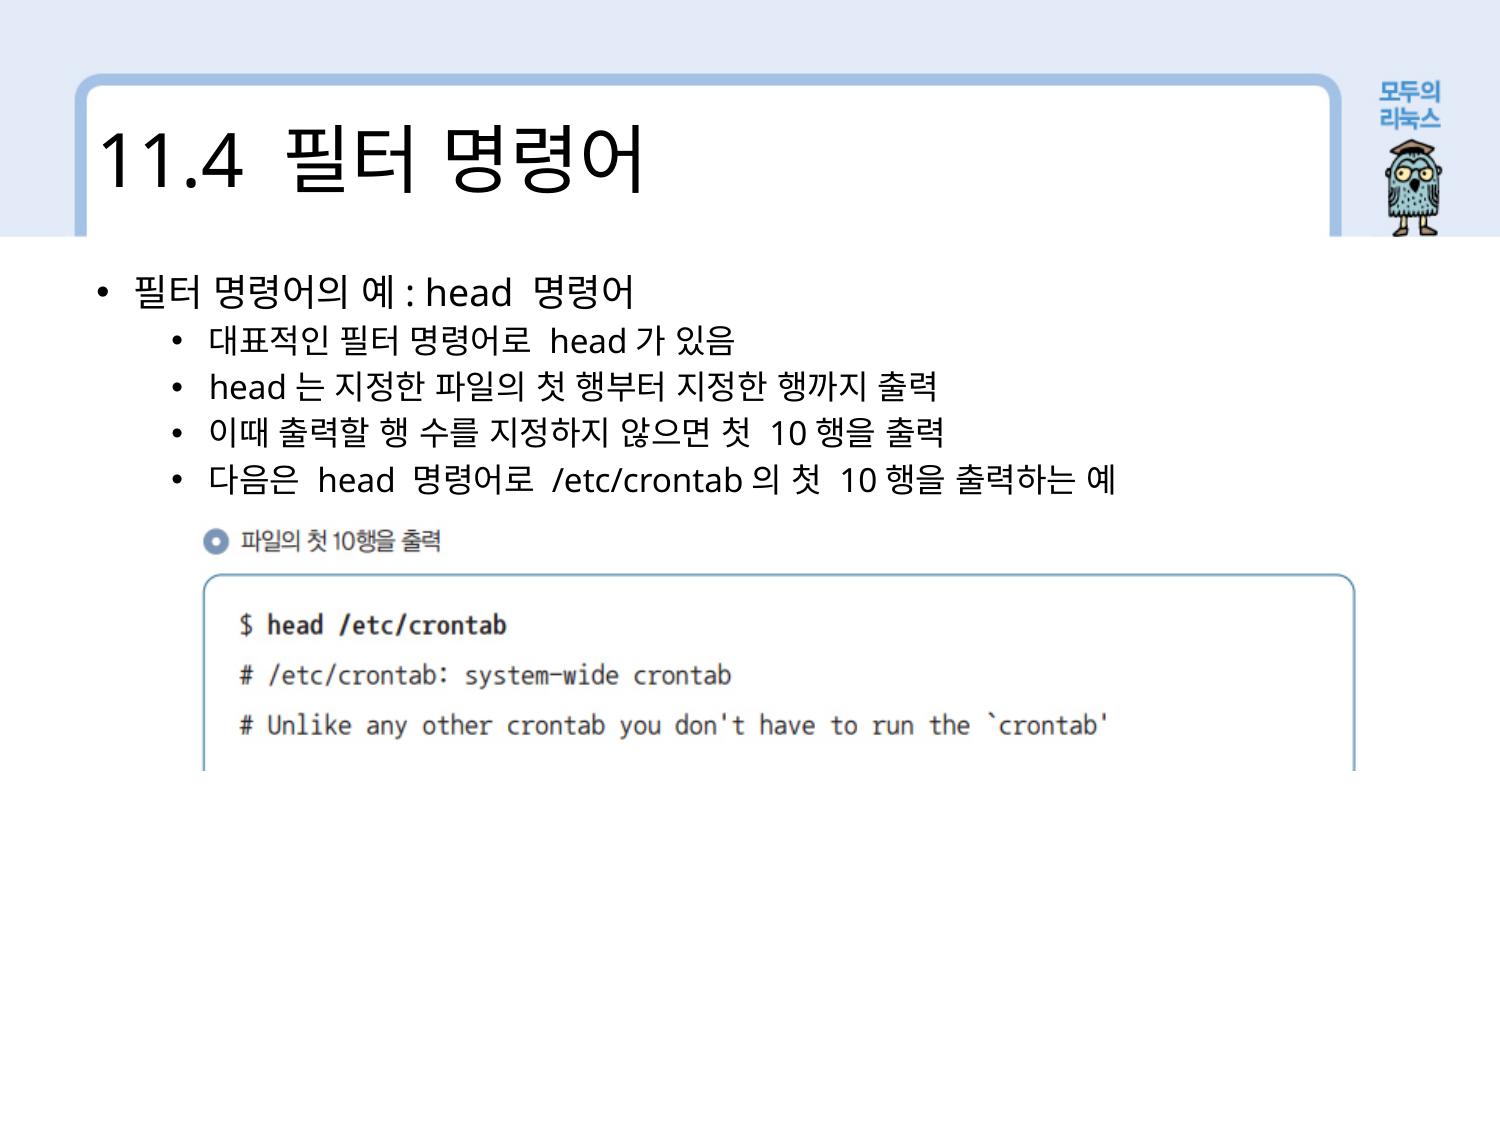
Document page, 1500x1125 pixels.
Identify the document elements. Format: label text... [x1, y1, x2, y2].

text_box 필터 명령어의 예: head 명령어 대표적인 필터 명령어로 head가 있음 head는 지정한 파일의 첫 행부터 지정한 행까지 출력 이때 출력할 행 수를 지정하지 않으면 첫 10행을 출력 다음은 head 명령어로 /etc/crontab의 첫 10행을 출력하는 예 [81, 266, 1335, 1024]
text_box 11.4 필터 명령어 [81, 115, 1335, 221]
picture [0, 0, 1500, 1125]
